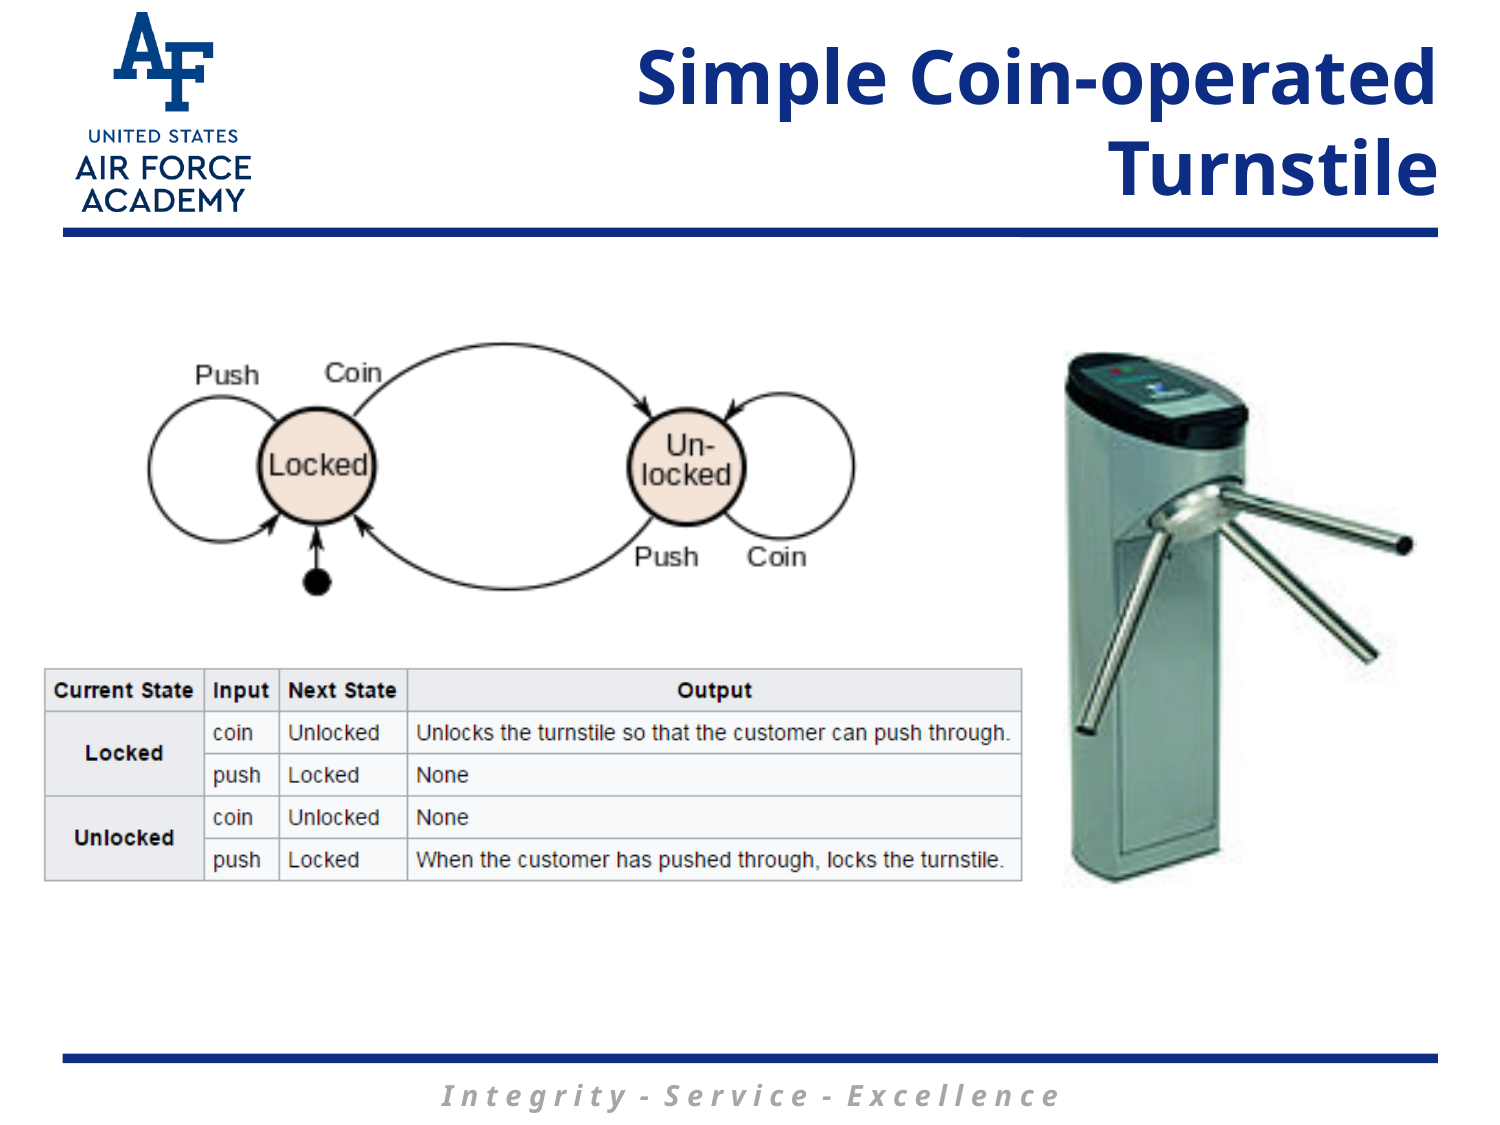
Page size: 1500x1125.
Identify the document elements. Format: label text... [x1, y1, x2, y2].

picture [1063, 351, 1417, 888]
picture [75, 12, 251, 212]
picture [34, 659, 1030, 888]
title Simple Coin-operated Turnstile [299, 29, 1456, 211]
picture [96, 292, 907, 644]
